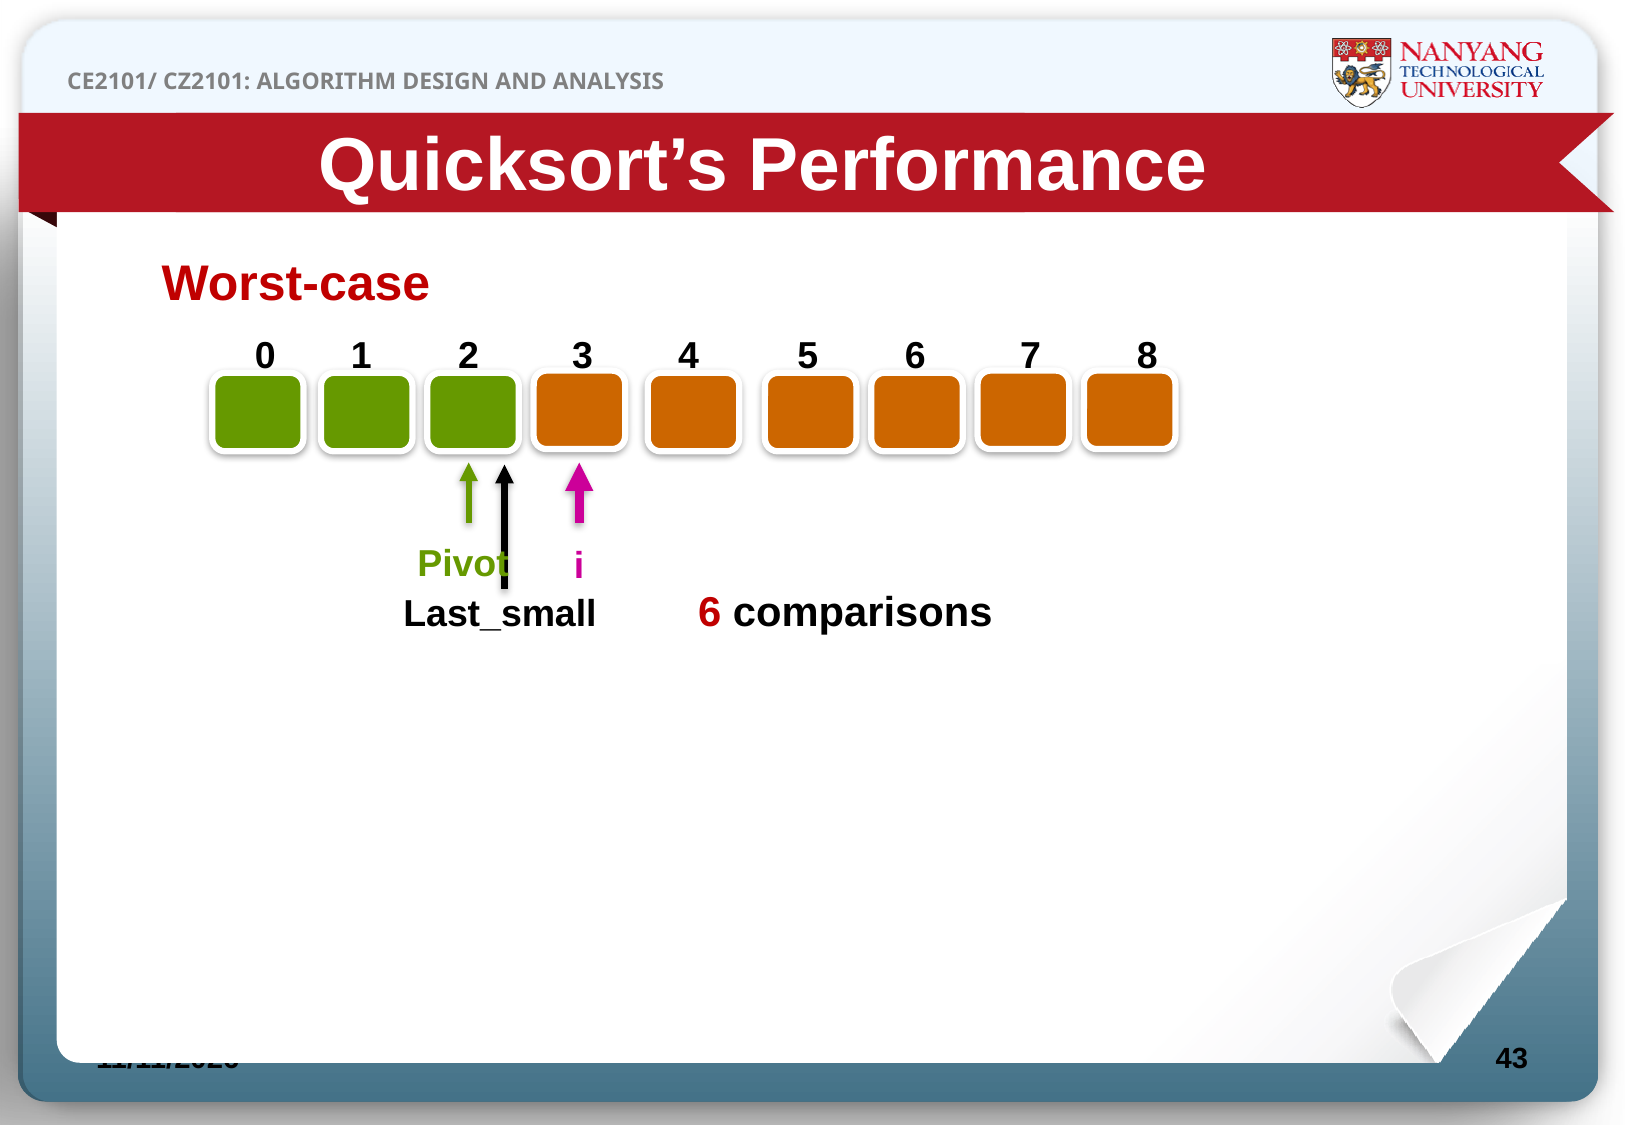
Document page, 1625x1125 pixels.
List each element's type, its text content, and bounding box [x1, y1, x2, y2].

list Quicksort’s Performance [60, 119, 1467, 201]
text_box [211, 312, 1189, 638]
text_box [401, 462, 526, 588]
text_box Worst-case [146, 231, 446, 319]
picture [0, 0, 1625, 1125]
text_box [558, 462, 600, 590]
